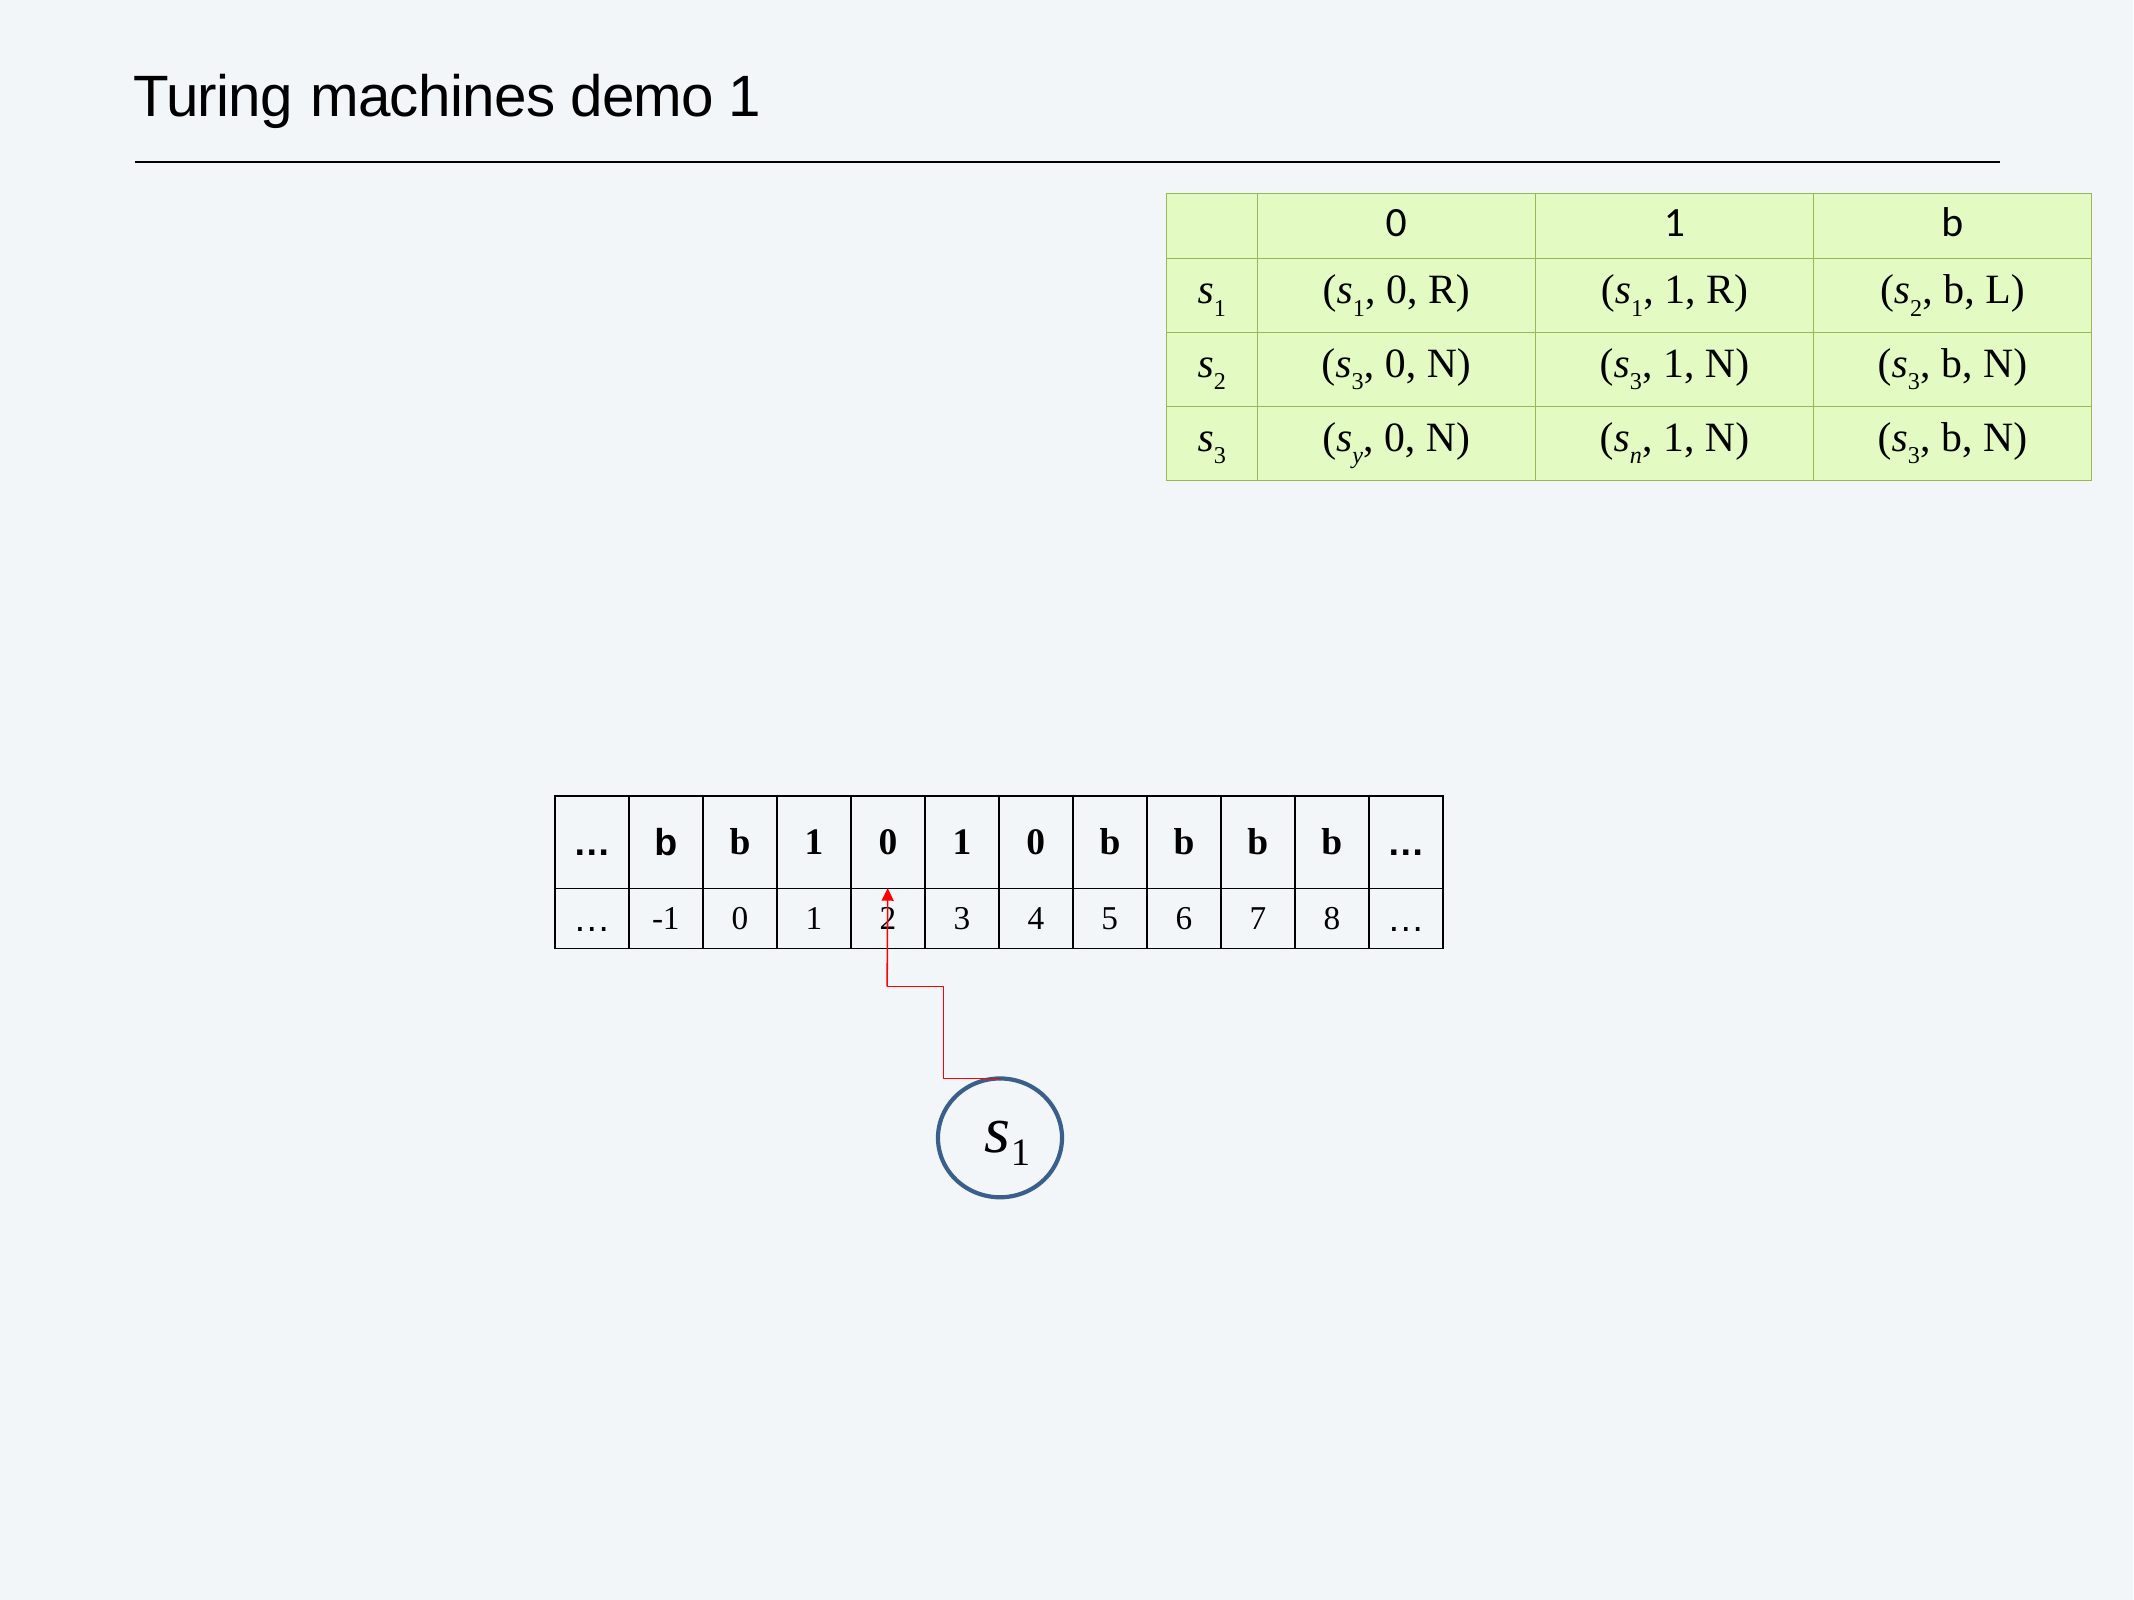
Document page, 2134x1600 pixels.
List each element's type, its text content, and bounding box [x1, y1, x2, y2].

table_cell (sy, 0, N) [1258, 407, 1535, 480]
table_cell (s3, b, N) [1814, 333, 2091, 406]
title Turing machines demo 1 [131, 56, 1225, 326]
table_header 1 [1536, 194, 1813, 258]
table_header 1 [926, 797, 998, 888]
table_cell (s1, 1, R) [1536, 259, 1813, 332]
table_cell (s2, b, L) [1814, 259, 2091, 332]
table_cell (s3, 1, N) [1536, 333, 1813, 406]
text_box s1 [970, 1078, 1046, 1181]
table_cell 3 [926, 889, 998, 948]
table_cell … [556, 889, 628, 948]
table_header 1 [778, 797, 850, 888]
table_header b [1222, 797, 1294, 888]
table_cell (sn, 1, N) [1536, 407, 1813, 480]
table_header 0 [852, 797, 924, 888]
table_cell 2 [852, 889, 885, 948]
table_cell s3 [1167, 407, 1257, 480]
table_cell s1 [1167, 259, 1257, 332]
table_header 0 [1000, 797, 1072, 888]
table_header b [1814, 194, 2091, 258]
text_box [886, 986, 1001, 1079]
table_cell 1 [778, 889, 850, 948]
table_header b [1296, 797, 1368, 888]
table_header b [1148, 797, 1220, 888]
table_header b [630, 797, 702, 888]
table_cell 4 [1000, 889, 1072, 948]
table_header b [1074, 797, 1146, 888]
table_cell 2 [889, 889, 924, 948]
table_cell 6 [1148, 889, 1220, 948]
table_header … [1370, 797, 1442, 888]
table_cell (s3, 0, N) [1258, 333, 1535, 406]
table_cell … [1370, 889, 1442, 948]
table_cell (s3, b, N) [1814, 407, 2091, 480]
text_box [935, 1088, 1065, 1200]
table_cell 7 [1222, 889, 1294, 948]
table_cell (s1, 0, R) [1258, 259, 1535, 332]
table_header [1167, 194, 1257, 258]
table_cell -1 [630, 889, 702, 948]
table_cell 8 [1296, 889, 1368, 948]
table_header … [556, 797, 628, 888]
table_header 0 [1258, 194, 1535, 258]
table_cell 0 [704, 889, 776, 948]
table_cell s2 [1167, 333, 1257, 406]
table_cell 5 [1074, 889, 1146, 948]
table_header b [704, 797, 776, 888]
